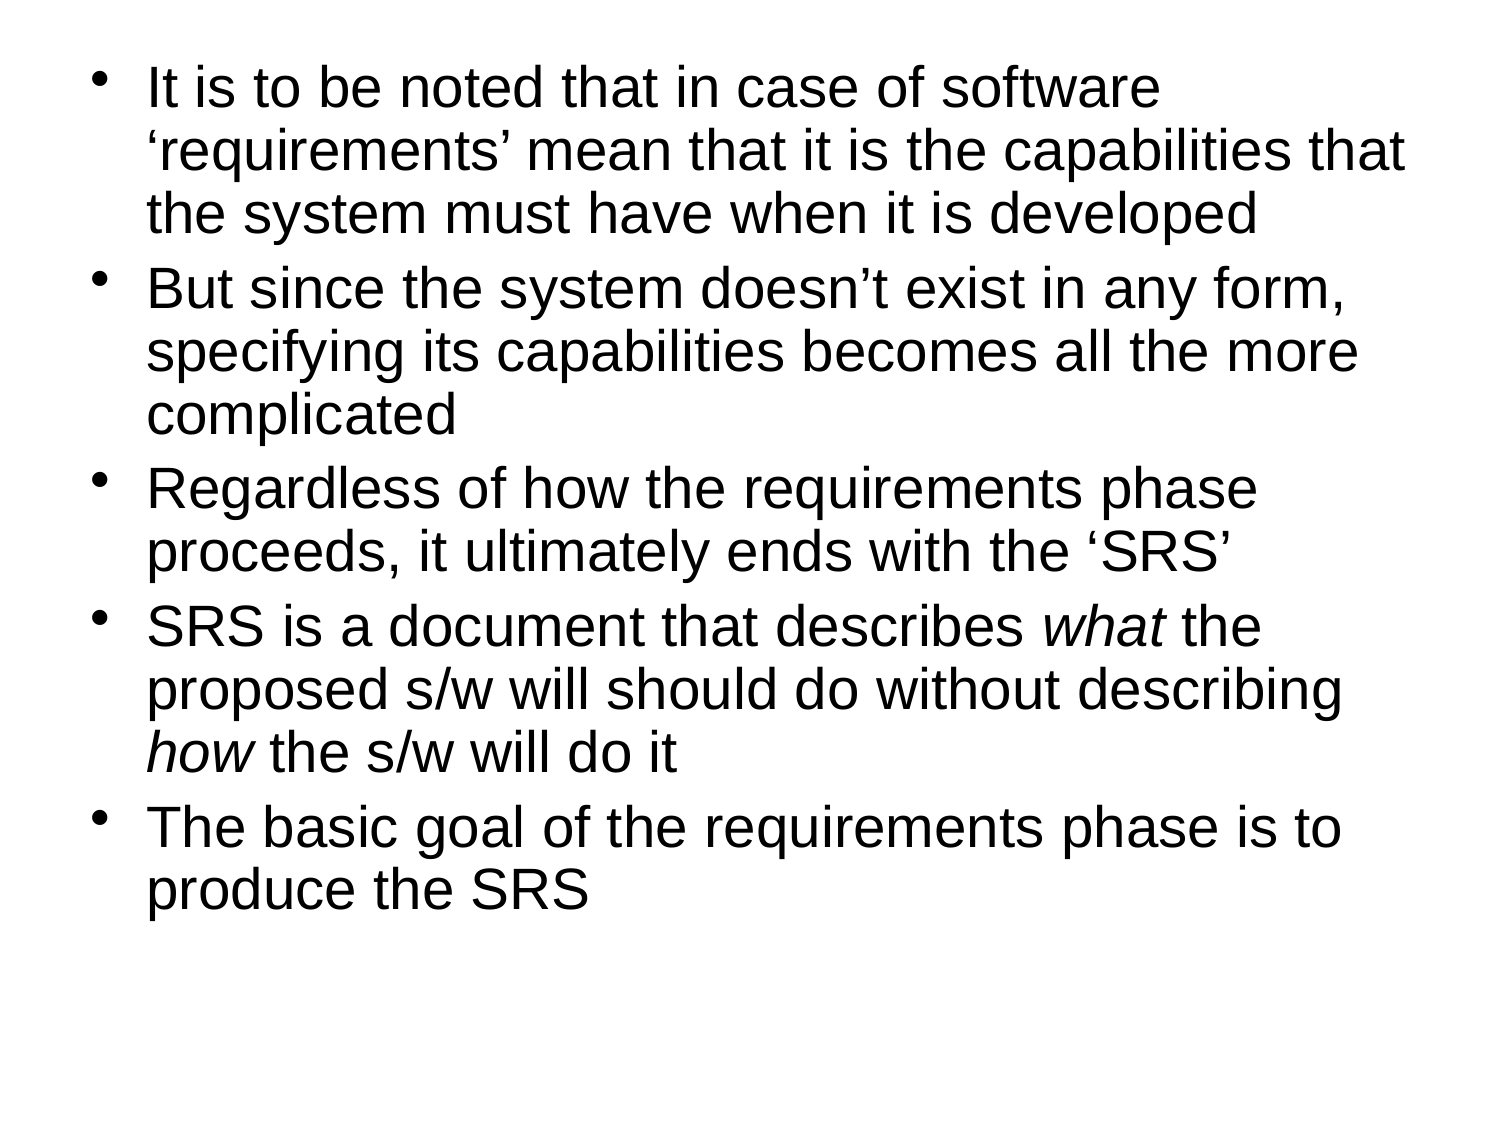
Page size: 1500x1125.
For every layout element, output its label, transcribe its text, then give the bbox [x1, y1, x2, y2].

list It is to be noted that in case of software ‘requirements’ mean that it is the capabilities that the system must have when it is developed But since the system doesn’t exist in any form, specifying its capabilities becomes all the more complicated Regardless of how the requirements phase proceeds, it ultimately ends with the ‘SRS’ SRS is a document that describes what the proposed s/w will should do without describing how the s/w will do it The basic goal of the requirements phase is to produce the SRS [74, 49, 1426, 1006]
